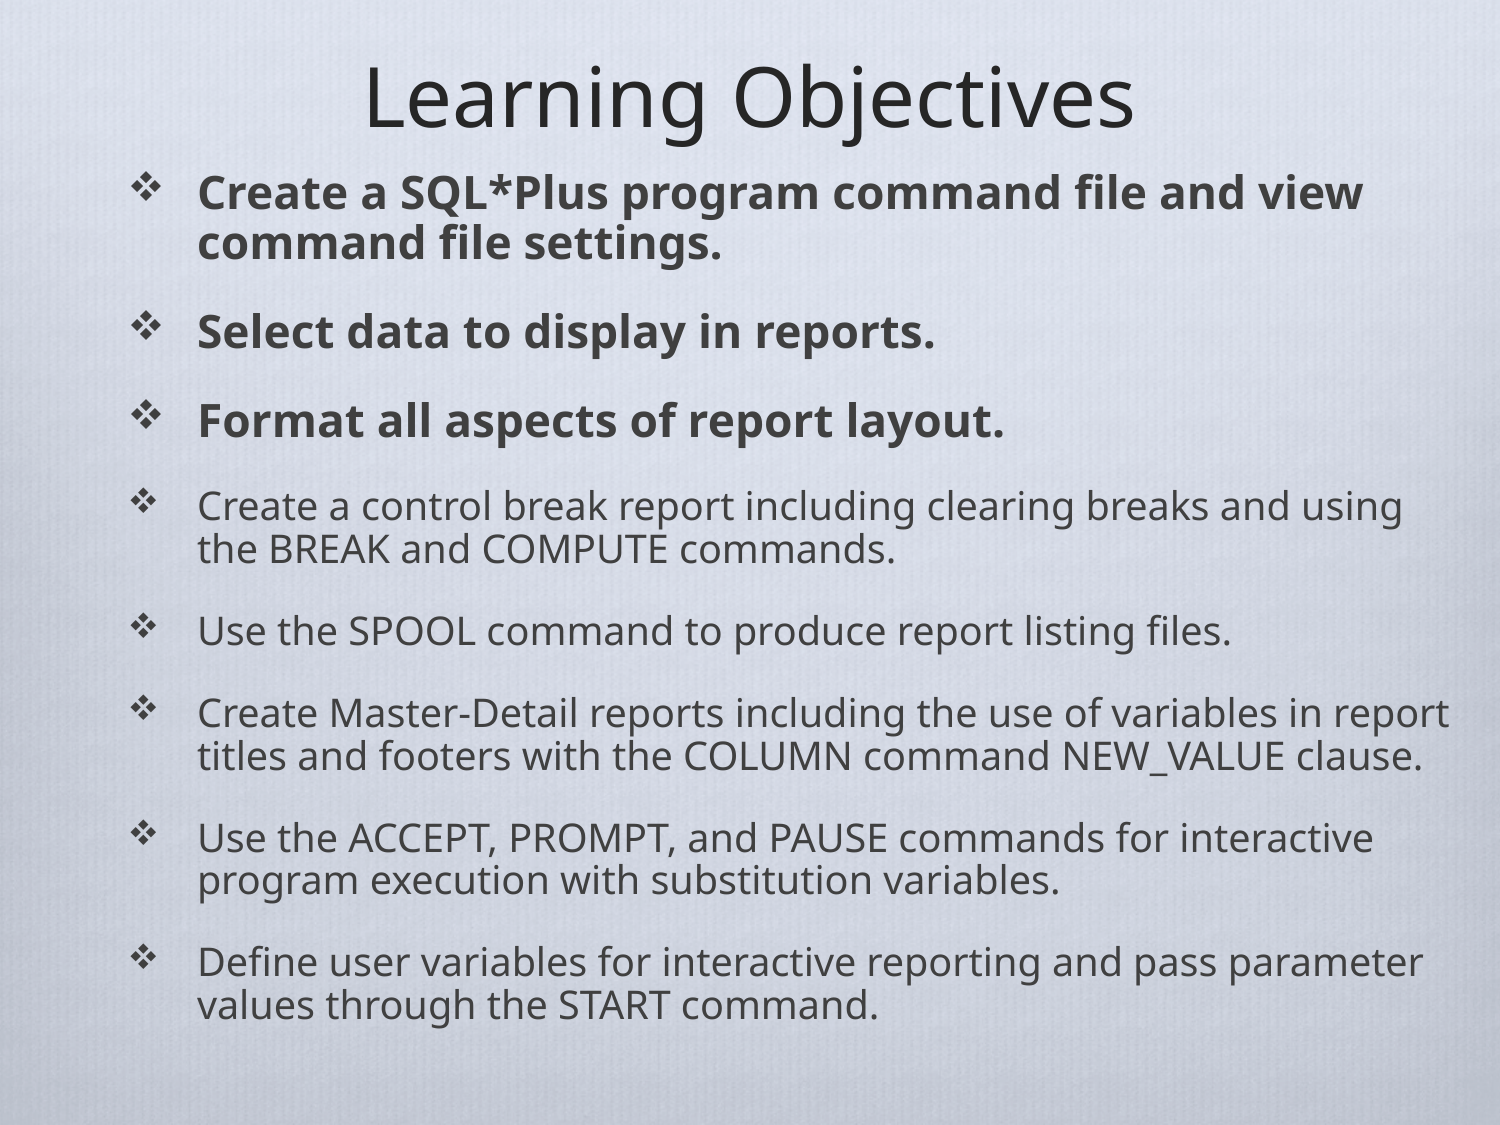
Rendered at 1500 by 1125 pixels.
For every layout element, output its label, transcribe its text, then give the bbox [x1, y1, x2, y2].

title Learning Objectives [112, 37, 1388, 150]
list Create a SQL*Plus program command file and view command file settings. Select data to display in reports. Format all aspects of report layout. Create a control break report including clearing breaks and using the BREAK and COMPUTE commands. Use the SPOOL command to produce report listing files. Create Master-Detail reports including the use of variables in report titles and footers with the COLUMN command NEW_VALUE clause. Use the ACCEPT, PROMPT, and PAUSE commands for interactive program execution with substitution variables. Define user variables for interactive reporting and pass parameter values through the START command. [112, 162, 1467, 1050]
